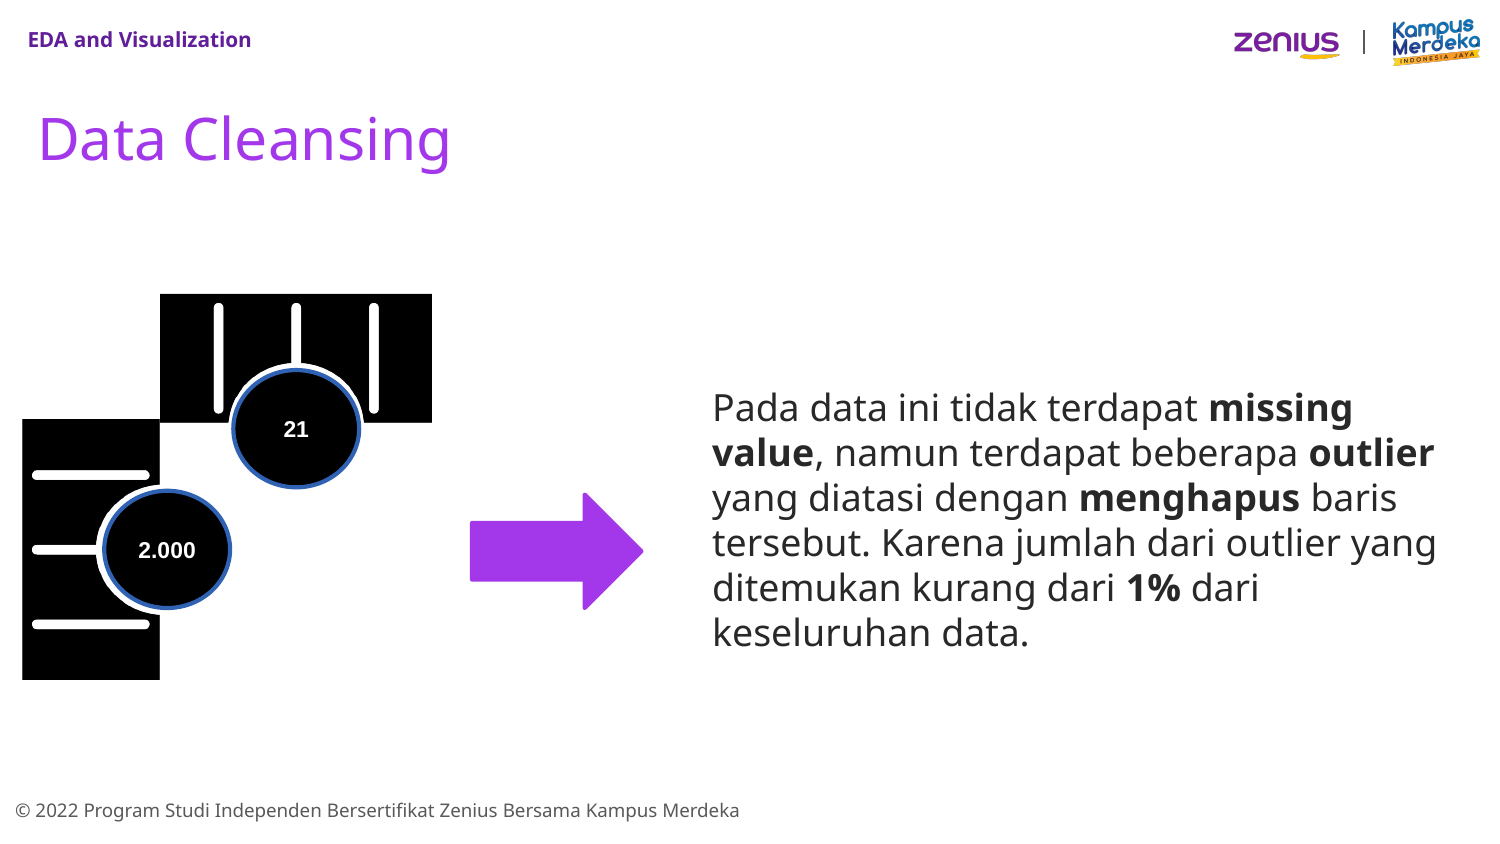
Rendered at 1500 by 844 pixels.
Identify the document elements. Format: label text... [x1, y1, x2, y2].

text_box Pada data ini tidak terdapat missing value, namun terdapat beberapa outlier yang diatasi dengan menghapus baris tersebut. Karena jumlah dari outlier yang ditemukan kurang dari 1% dari keseluruhan data. [697, 376, 1468, 752]
text_box [469, 492, 644, 610]
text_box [1230, 15, 1480, 69]
text_box © 2022 Program Studi Independen Bersertifikat Zenius Bersama Kampus Merdeka [0, 787, 1468, 833]
text_box EDA and Visualization [12, 14, 1011, 65]
title Data Cleansing [22, 69, 1414, 205]
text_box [0, 259, 432, 680]
